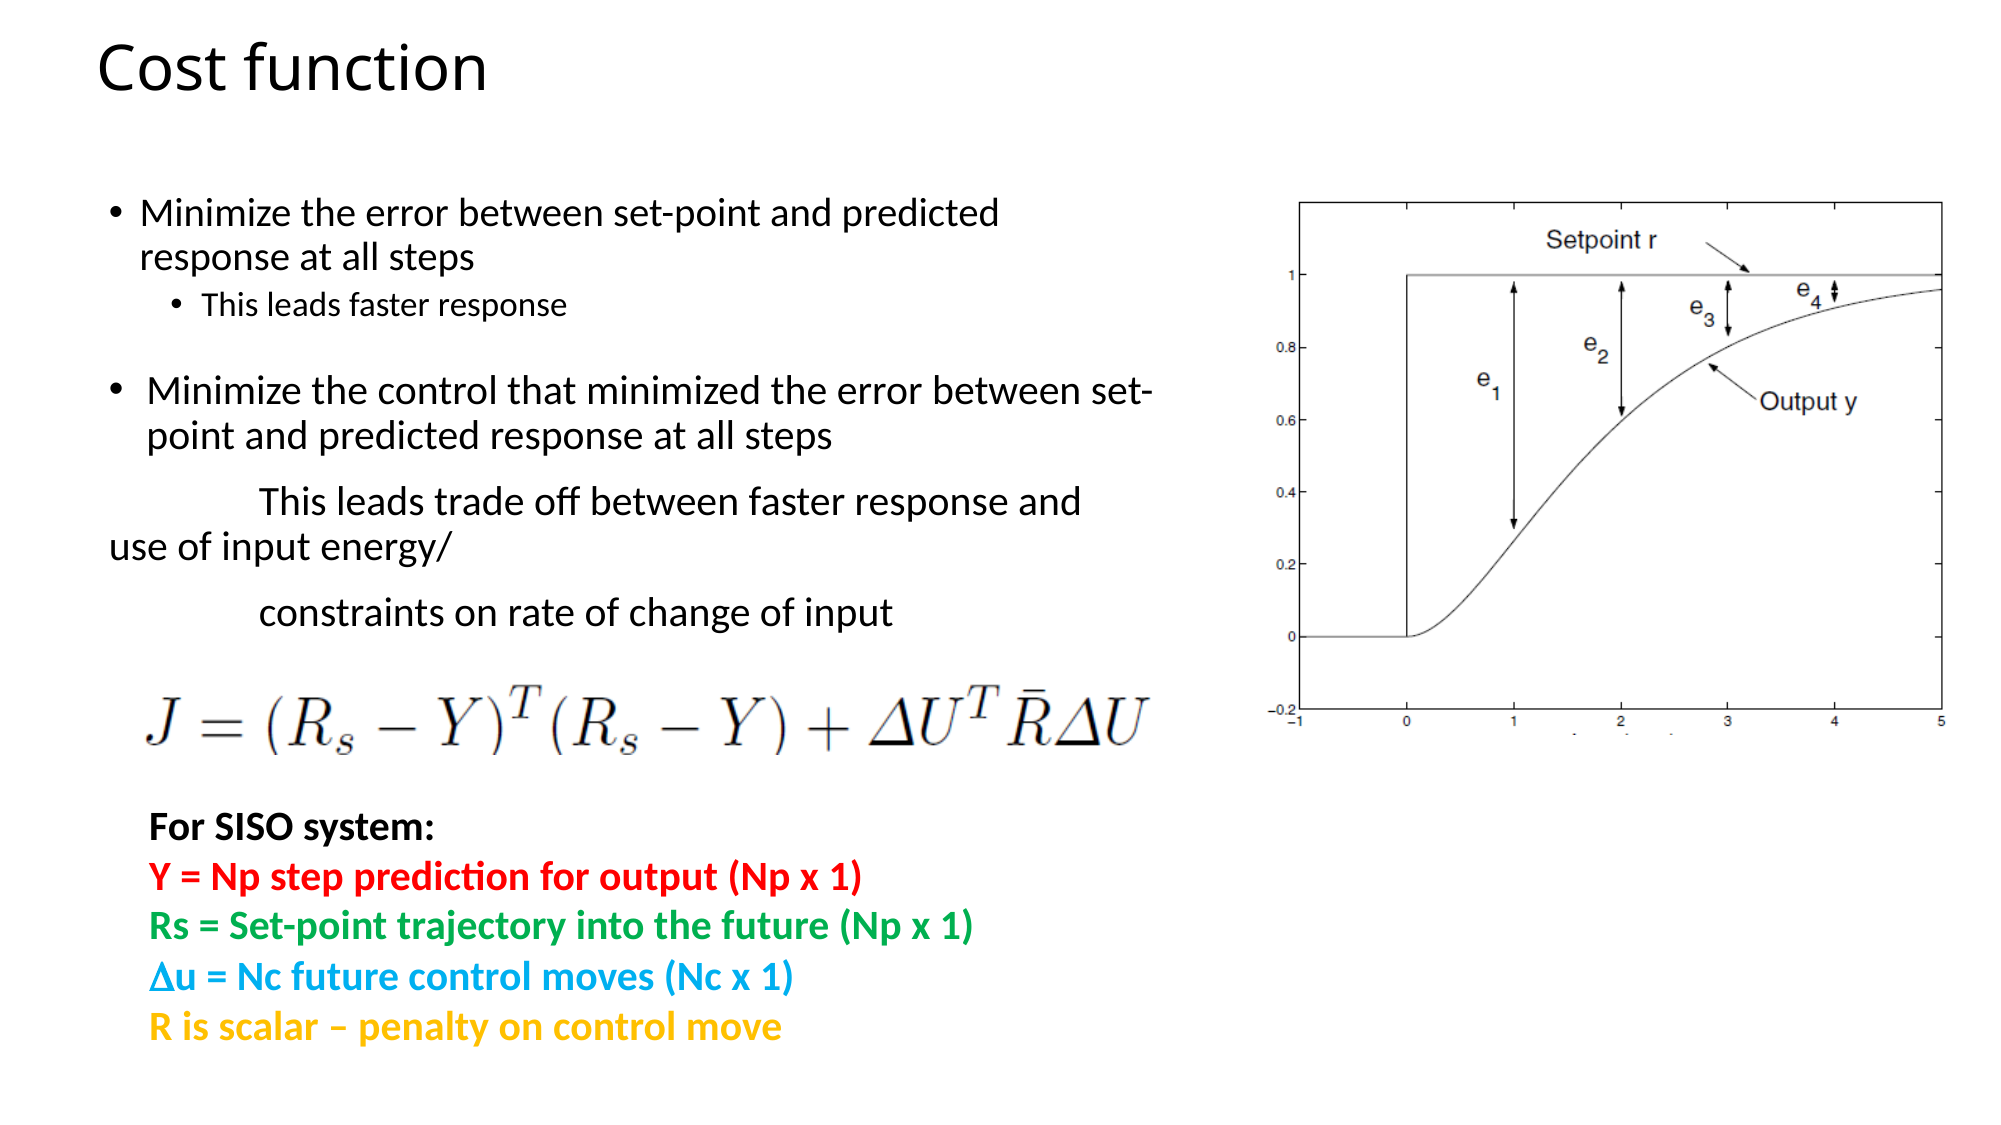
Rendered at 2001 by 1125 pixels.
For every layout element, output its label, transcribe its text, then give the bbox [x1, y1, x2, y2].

text_box For SISO system: Y = Np step prediction for output (Np x 1) Rs = Set-point trajectory into the future (Np x 1) Du = Nc future control moves (Nc x 1) R is scalar – penalty on control move [134, 790, 1210, 1056]
title Cost function [81, 27, 1644, 112]
list Minimize the error between set-point and predicted response at all steps This leads faster response [93, 183, 1058, 333]
picture [138, 682, 1155, 755]
text_box Minimize the control that minimized the error between set-point and predicted response at all steps This leads trade off between faster response and use of input energy/ constraints on rate of change of input [93, 360, 1182, 562]
picture [1251, 183, 1978, 735]
